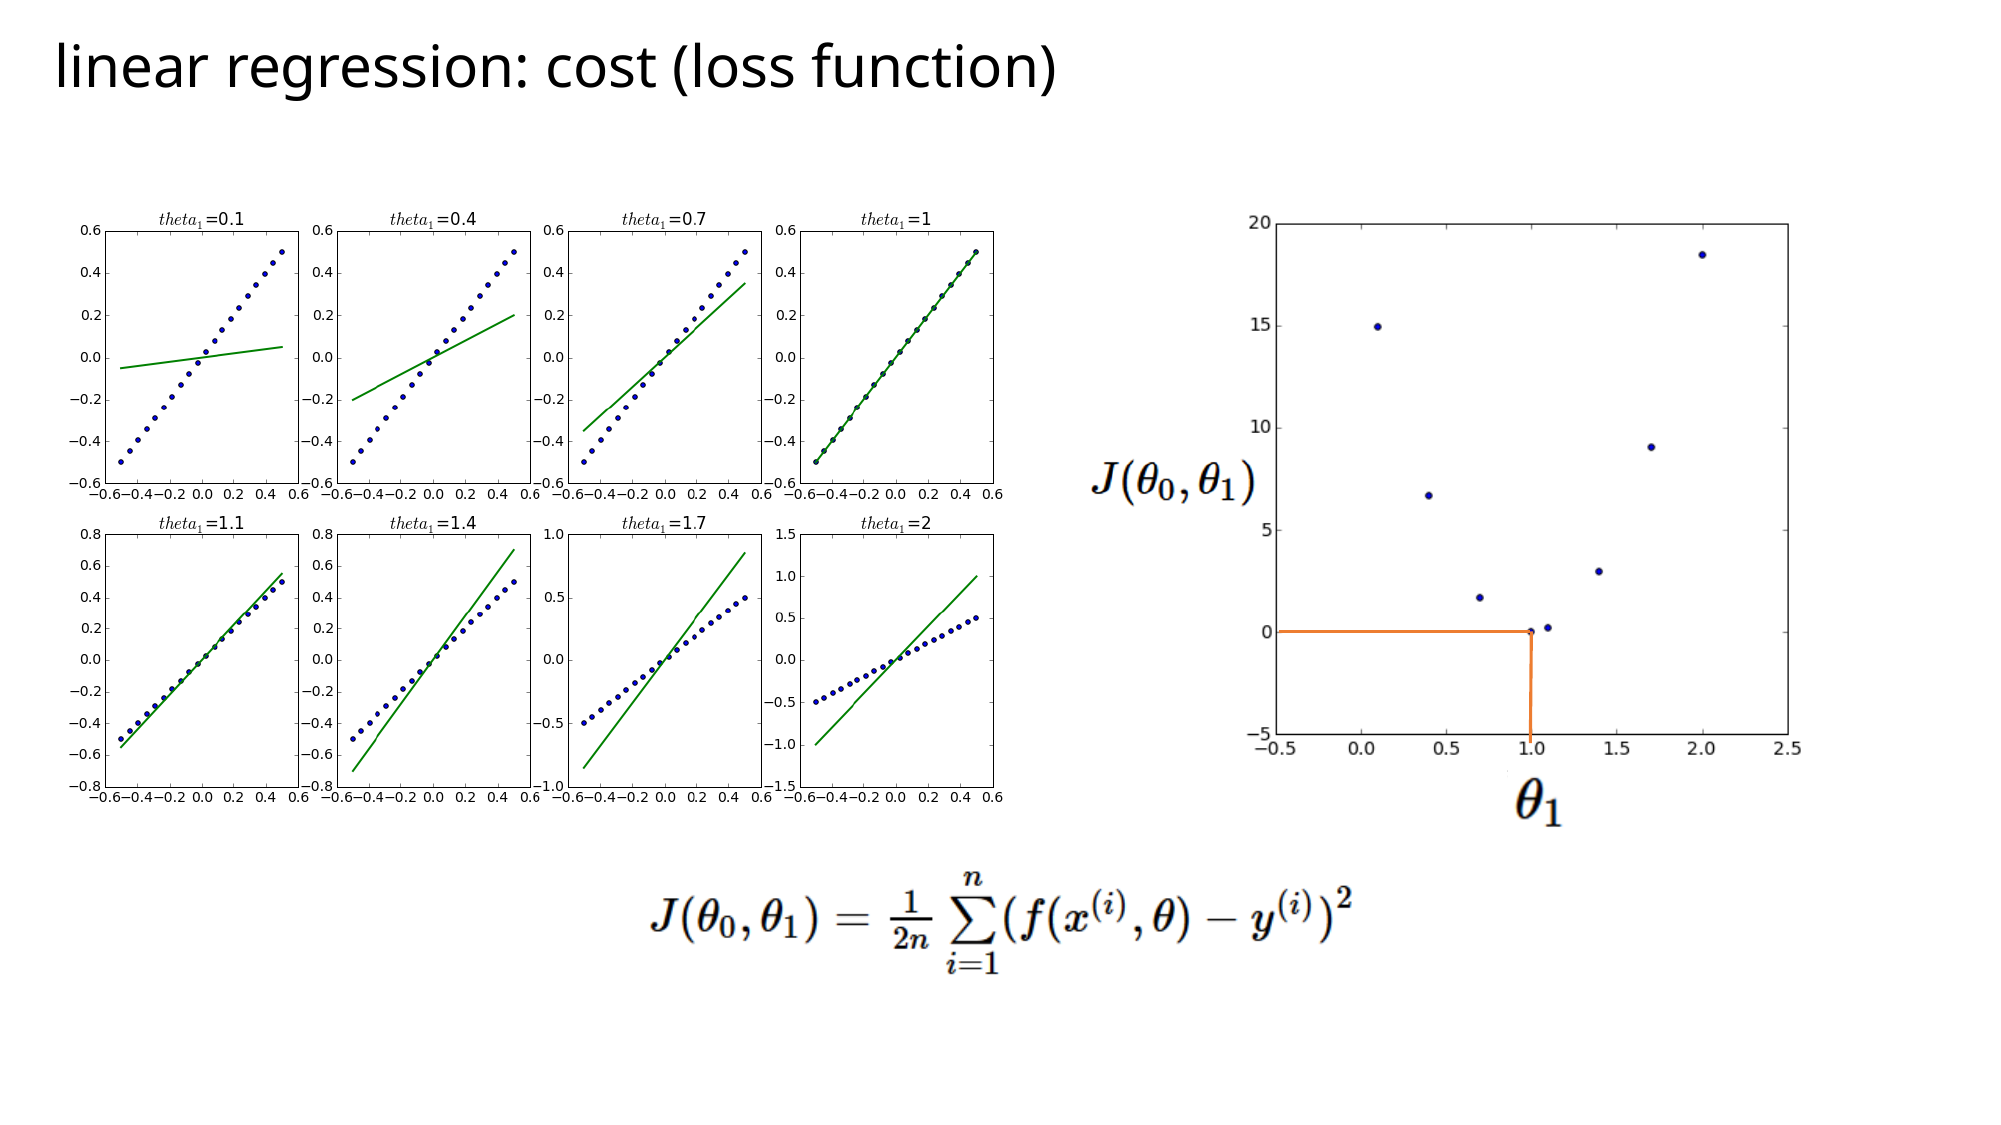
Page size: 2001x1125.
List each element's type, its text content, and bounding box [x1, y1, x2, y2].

picture [637, 864, 1369, 991]
picture [1070, 204, 1823, 838]
picture [59, 204, 1012, 817]
text_box linear regression: cost (loss function) [39, 21, 1967, 107]
